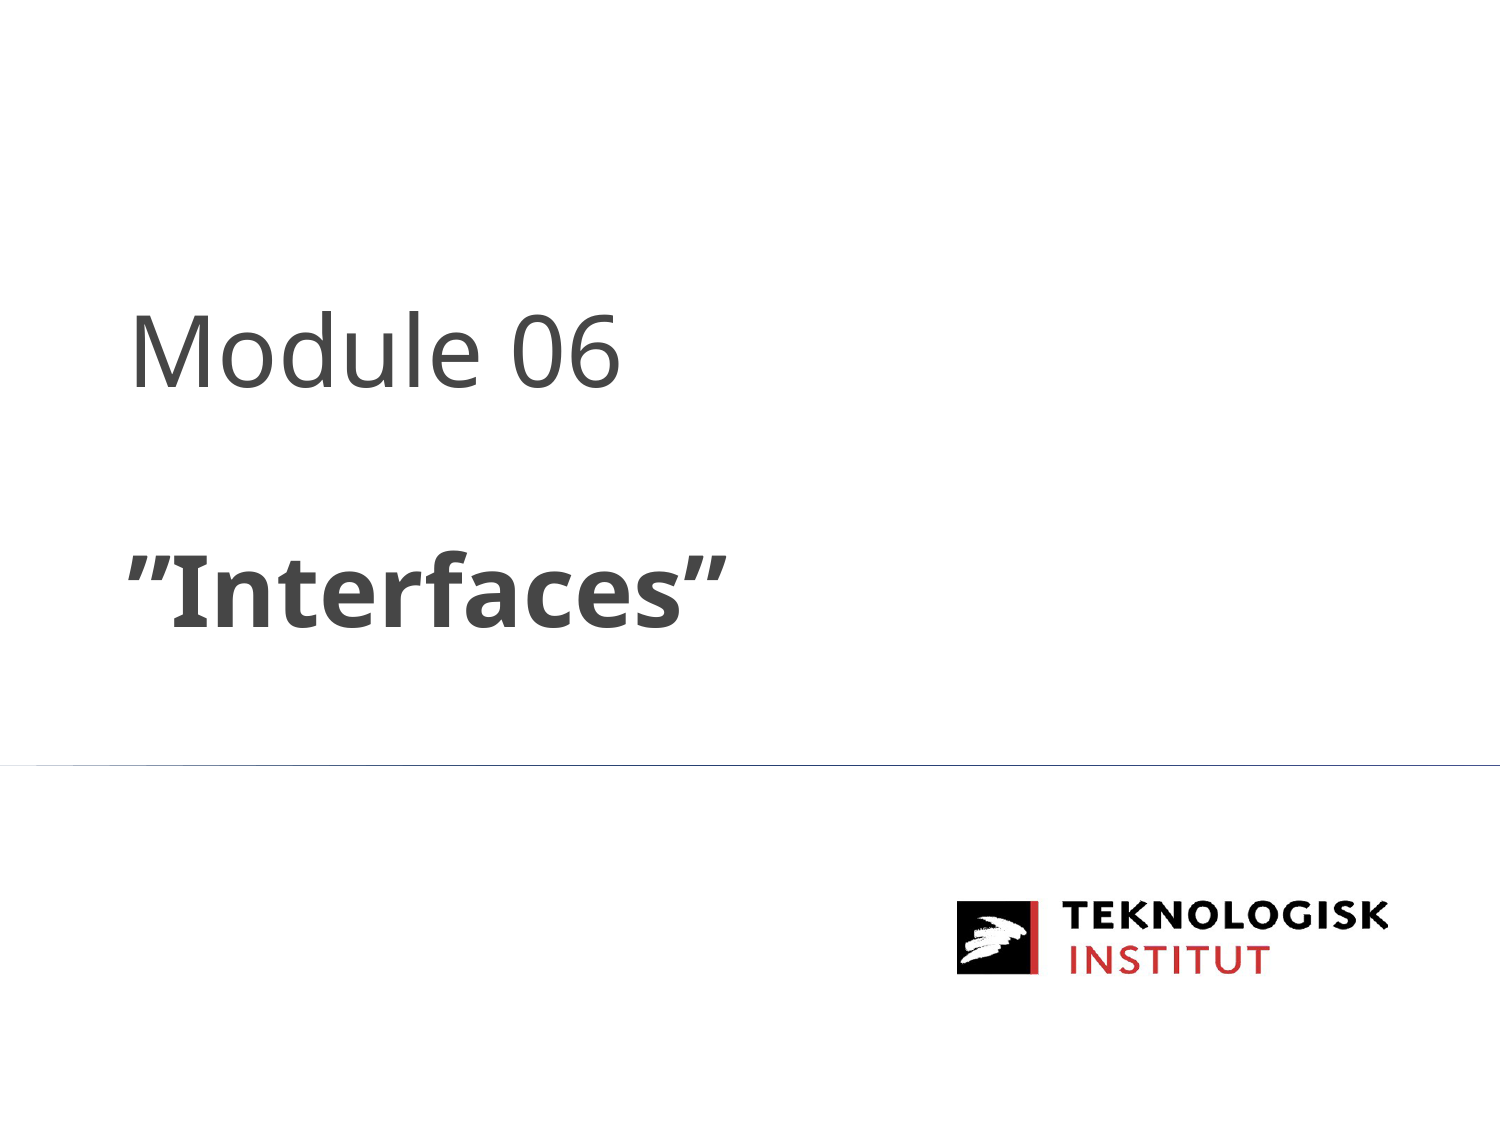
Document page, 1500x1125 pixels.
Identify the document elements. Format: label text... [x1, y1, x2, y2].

title Module 06 ”Interfaces” [112, 140, 1388, 776]
picture [957, 826, 1388, 1049]
